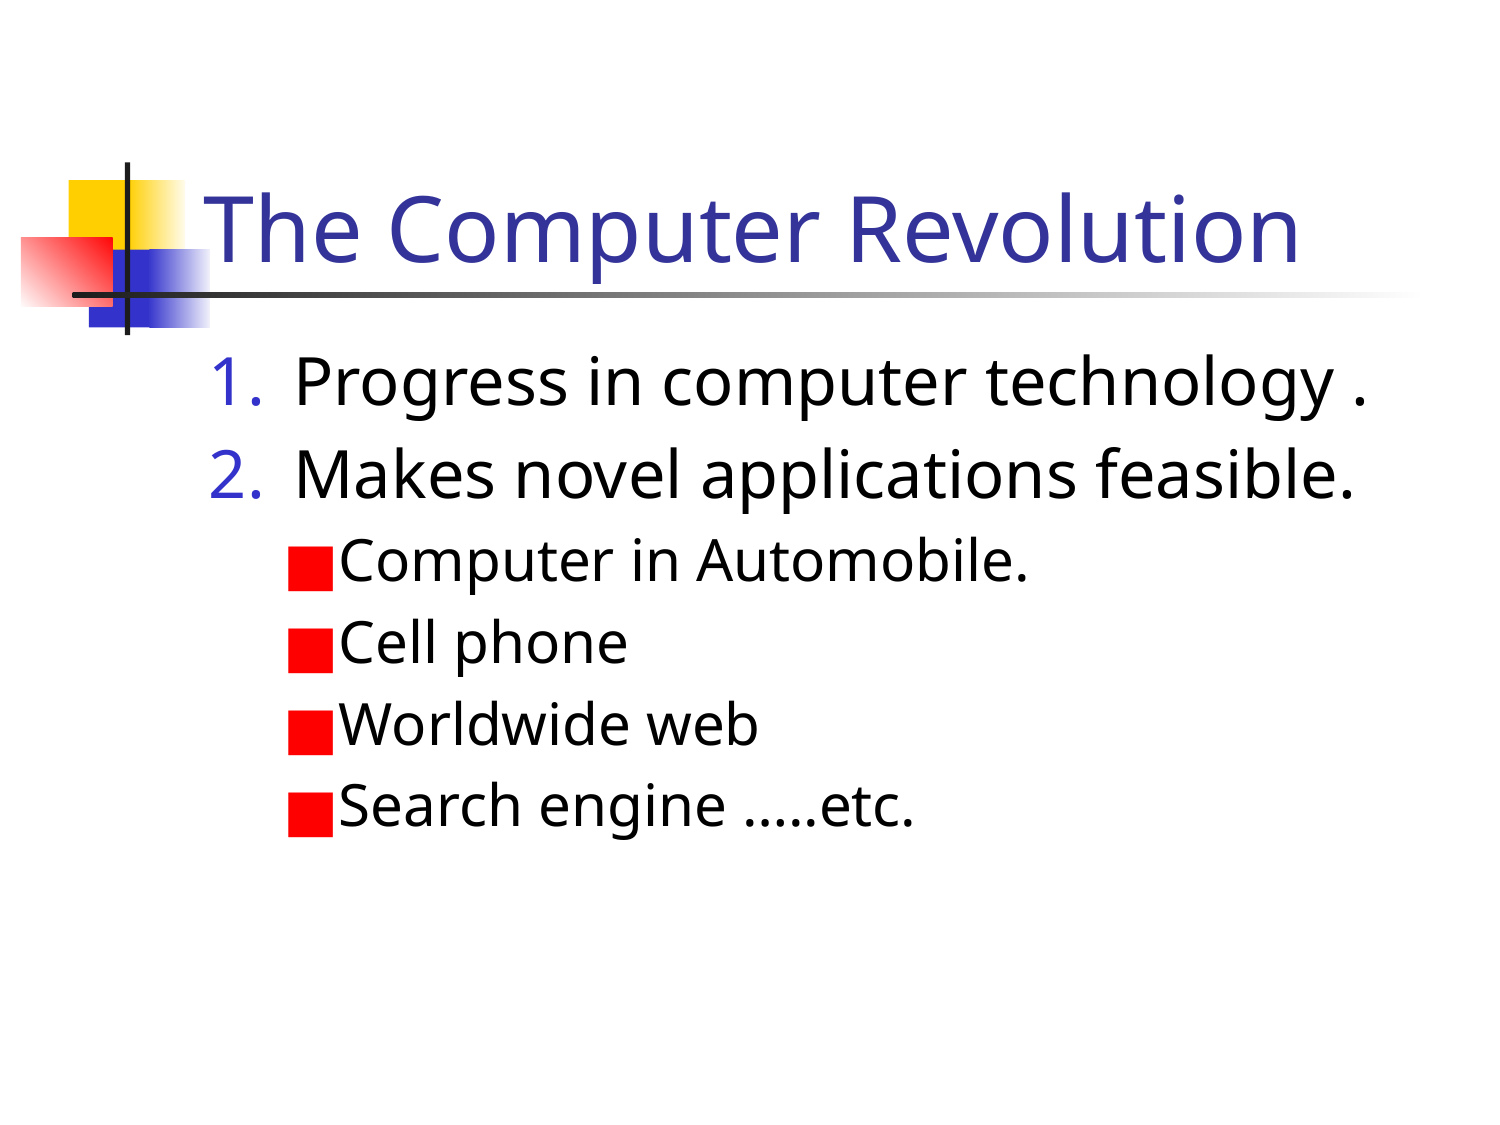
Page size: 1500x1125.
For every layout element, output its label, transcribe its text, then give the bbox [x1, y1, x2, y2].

title The Computer Revolution [188, 101, 1468, 289]
list Progress in computer technology . Makes novel applications feasible. Computer in Automobile. Cell phone Worldwide web Search engine …..etc. [193, 331, 1469, 1006]
